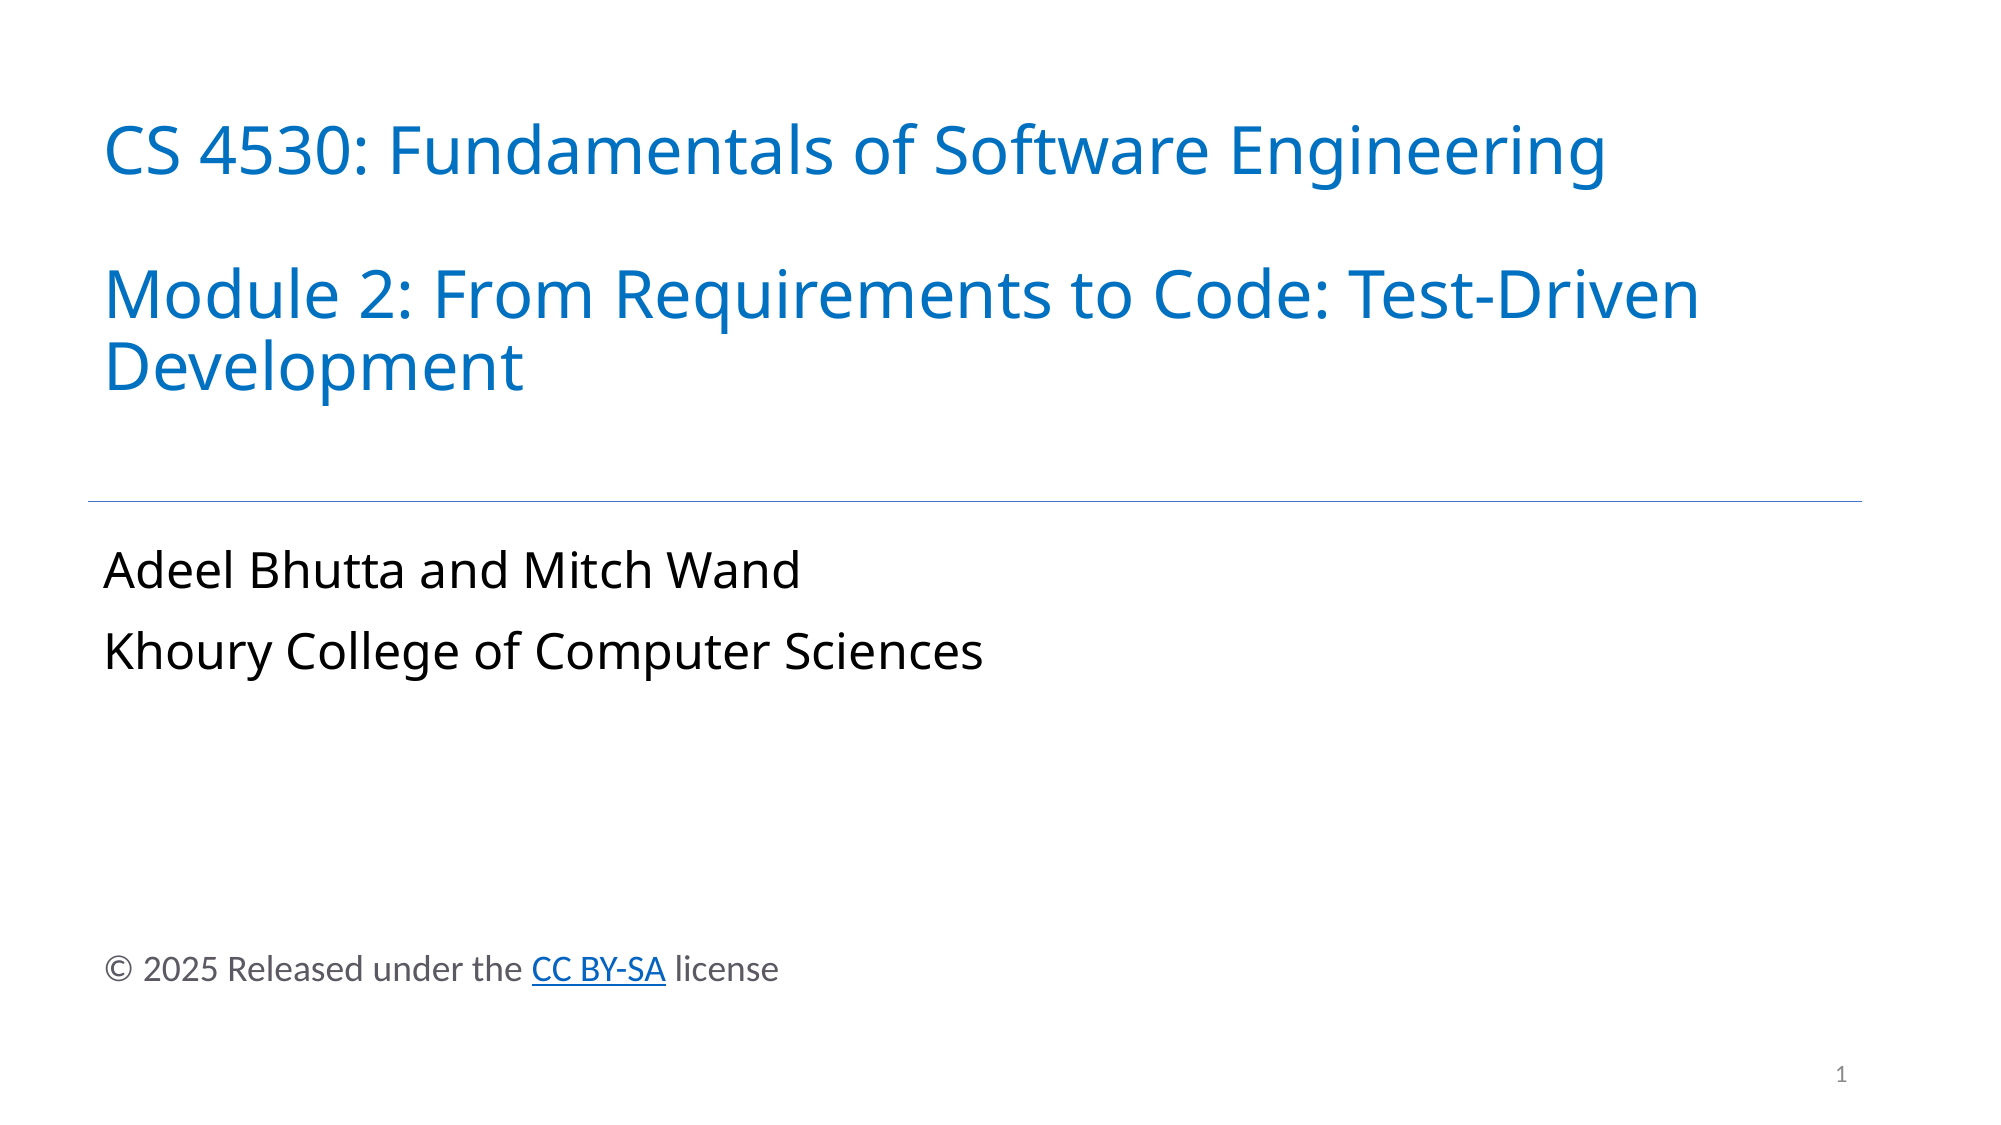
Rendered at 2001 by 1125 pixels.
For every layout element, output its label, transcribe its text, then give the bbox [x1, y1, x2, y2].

text_box © 2025 Released under the CC BY-SA license [88, 936, 1089, 997]
slide_number 1 [1412, 1042, 1863, 1103]
title CS 4530: Fundamentals of Software Engineering Module 2: From Requirements to Code: Test-Driven Development [88, 109, 1863, 501]
subtitle Adeel Bhutta and Mitch Wand Khoury College of Computer Sciences [88, 531, 1750, 803]
